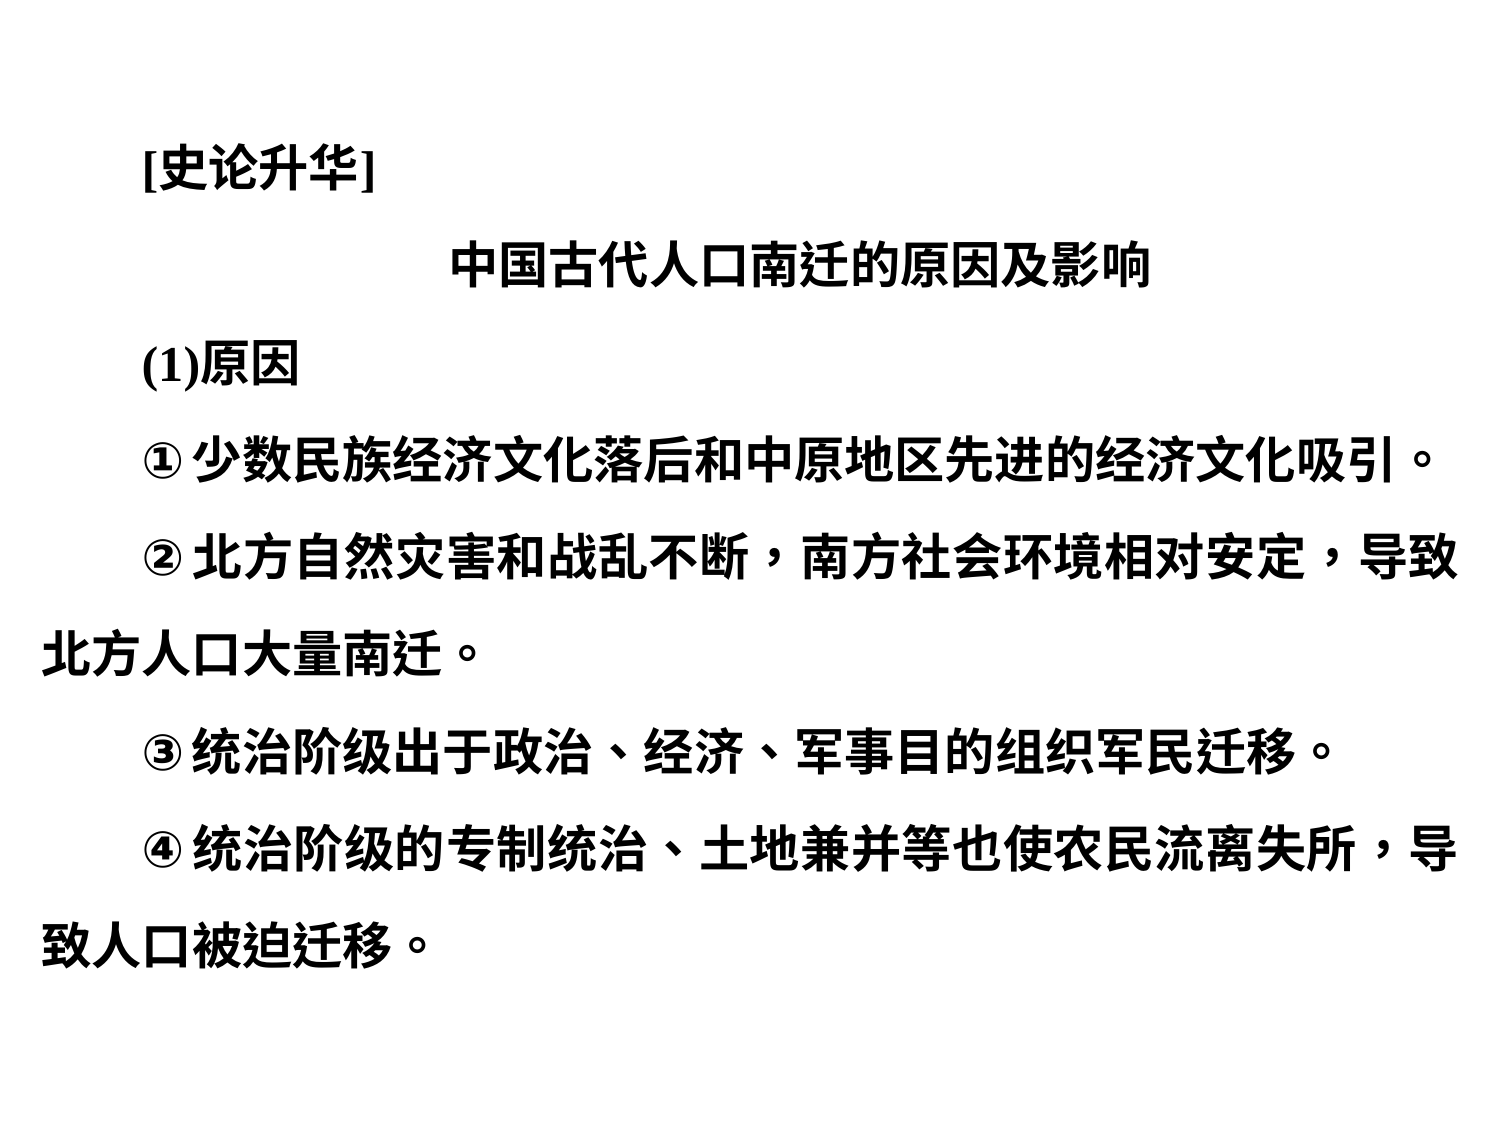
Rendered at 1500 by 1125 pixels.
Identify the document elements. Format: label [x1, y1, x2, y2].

text_box [41, 135, 1459, 1012]
